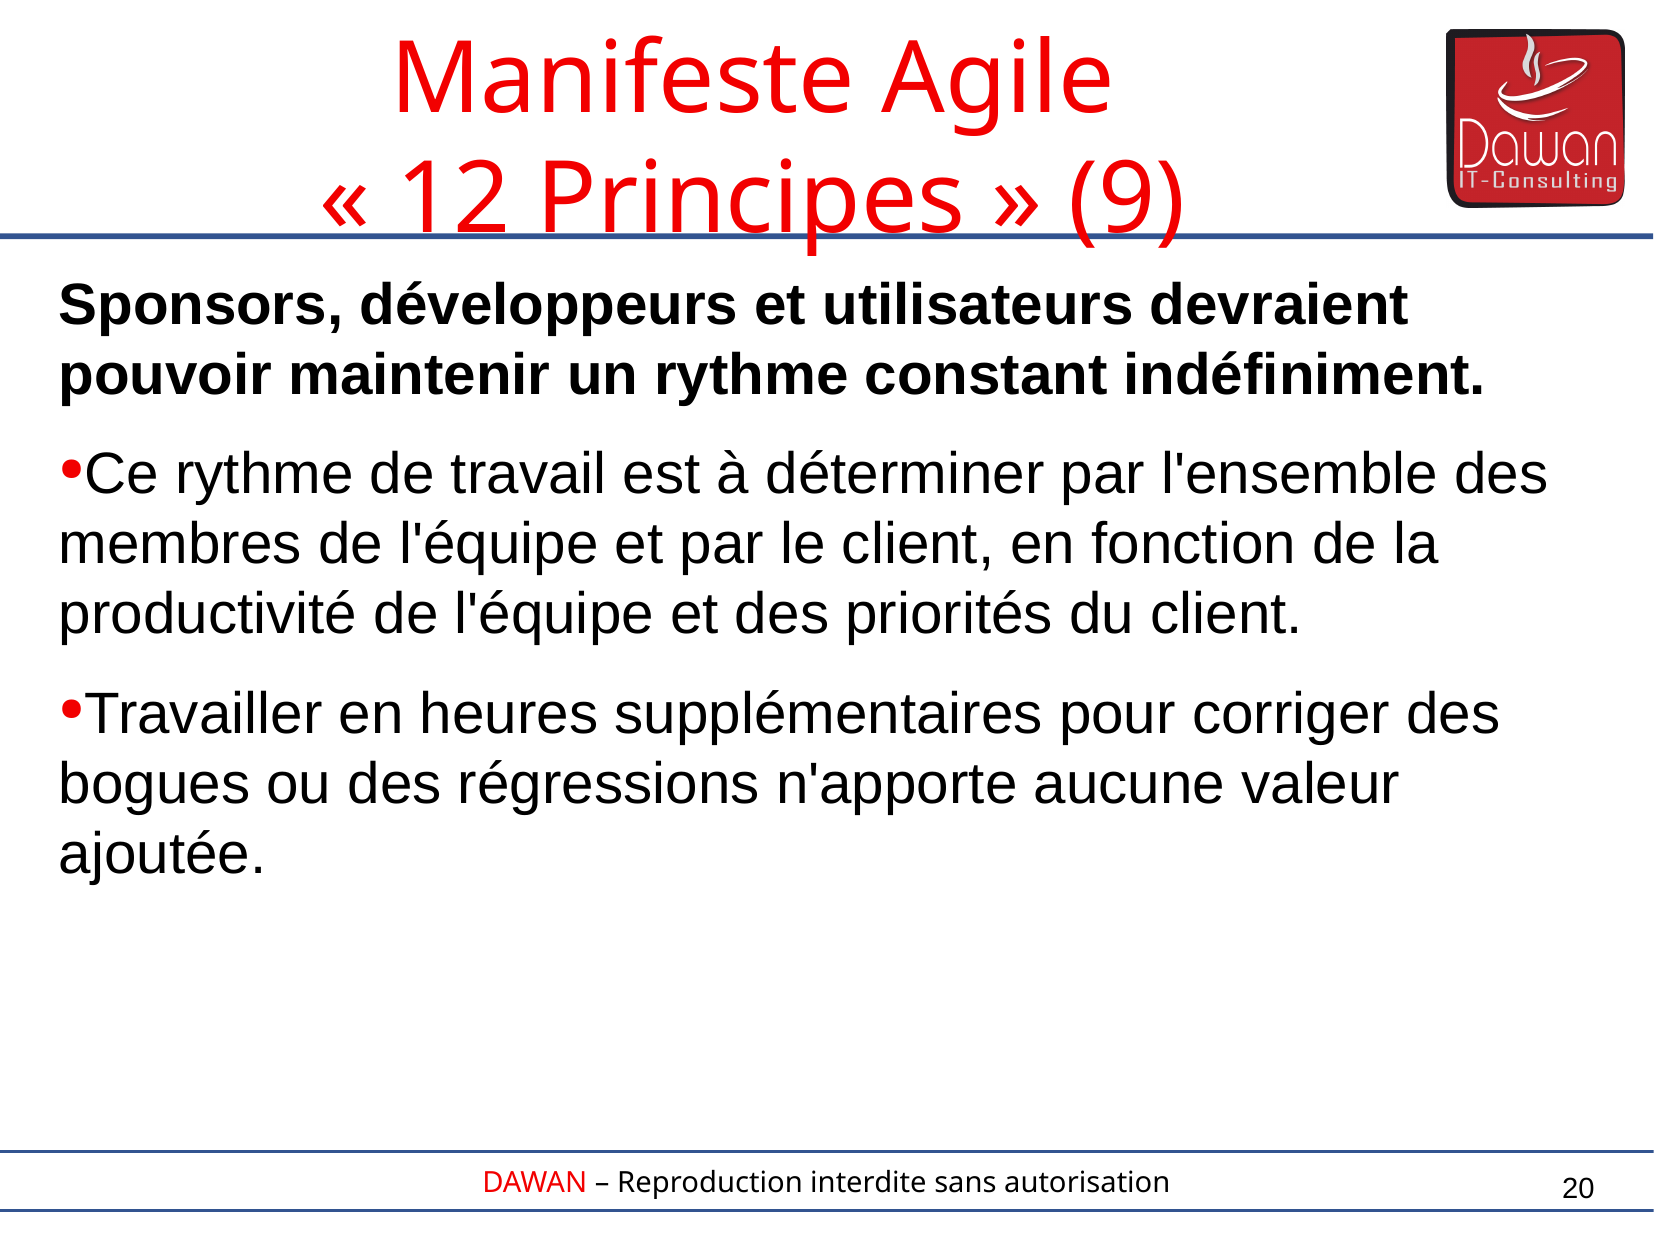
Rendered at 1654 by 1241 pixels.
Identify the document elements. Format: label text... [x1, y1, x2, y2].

title Manifeste Agile « 12 Principes » (9) [59, 16, 1447, 250]
list Sponsors, développeurs et utilisateurs devraient pouvoir maintenir un rythme constant indéfiniment. Ce rythme de travail est à déterminer par l'ensemble des membres de l'équipe et par le client, en fonction de la productivité de l'équipe et des priorités du client. Travailler en heures supplémentaires pour corriger des bogues ou des régressions n'apporte aucune valeur ajoutée. [59, 265, 1595, 1109]
slide_number 20 [1535, 1169, 1595, 1233]
picture [1447, 29, 1625, 208]
